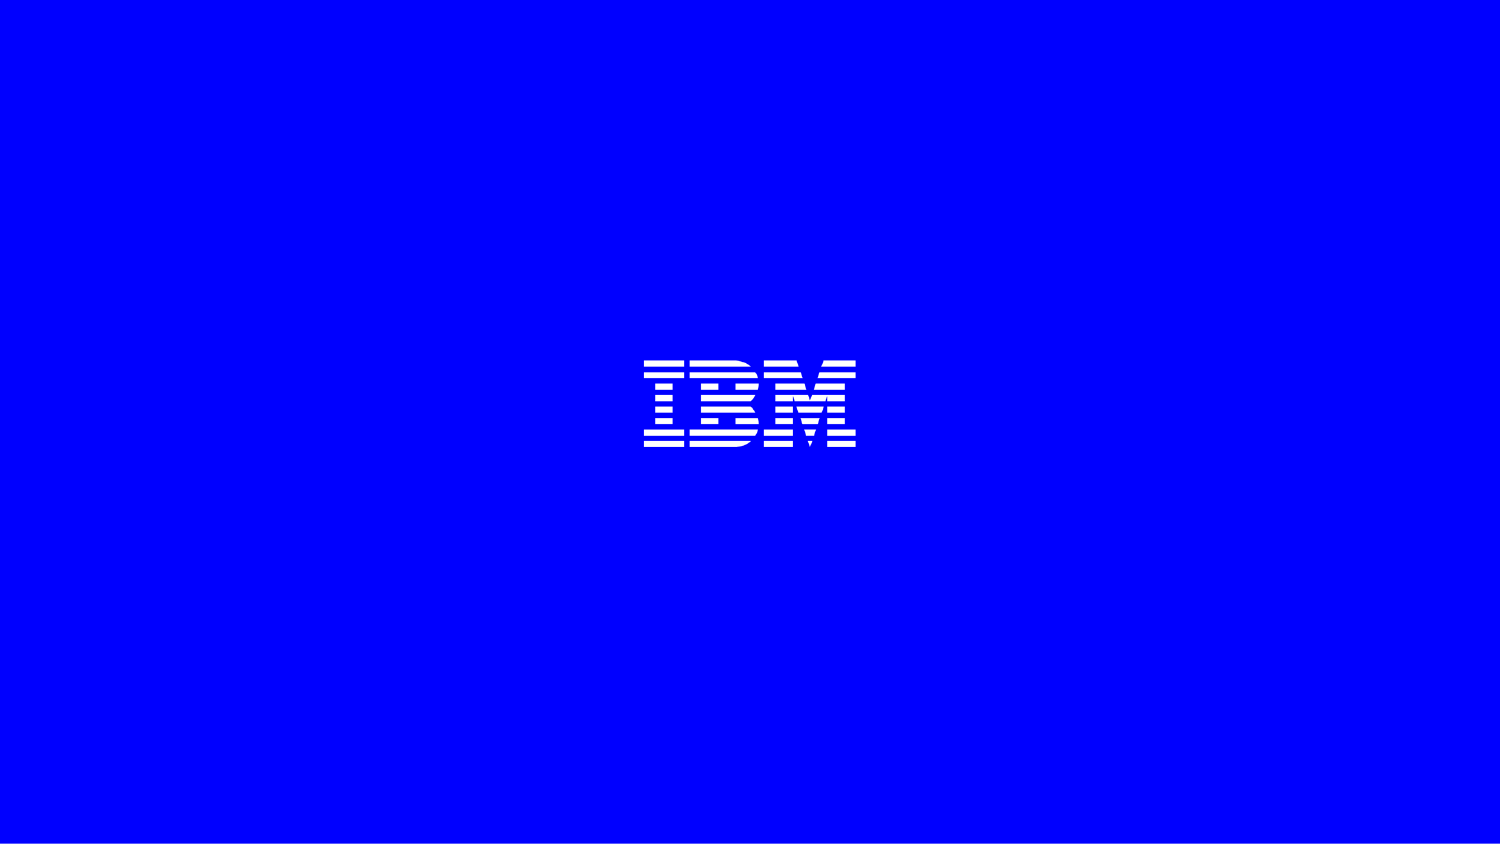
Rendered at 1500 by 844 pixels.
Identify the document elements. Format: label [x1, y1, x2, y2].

picture [643, 360, 856, 447]
